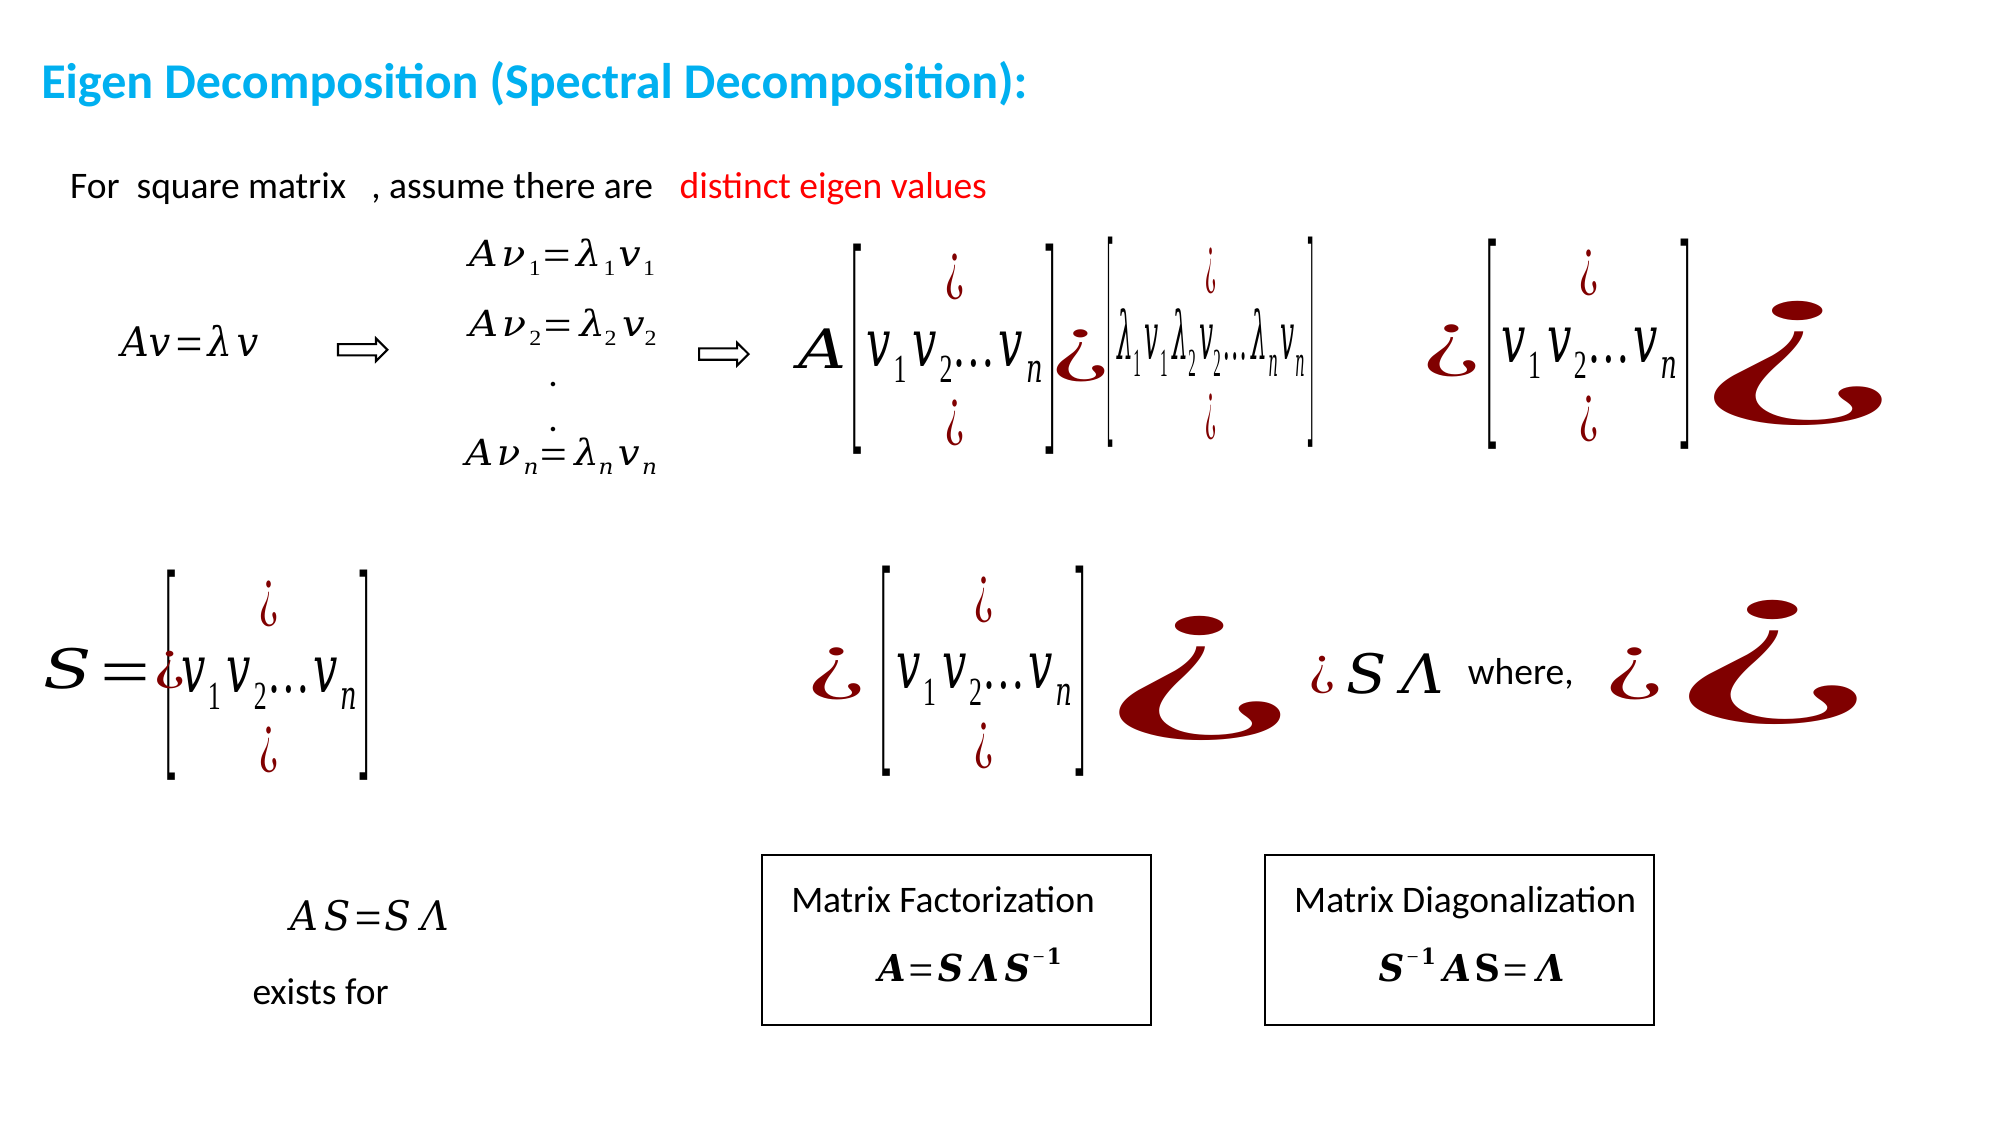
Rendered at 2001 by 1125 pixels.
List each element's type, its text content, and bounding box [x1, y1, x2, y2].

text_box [1422, 236, 1915, 455]
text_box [1309, 587, 1956, 733]
text_box Eigen Decomposition (Spectral Decomposition): [26, 41, 1152, 116]
text_box [761, 854, 1152, 1026]
text_box [336, 335, 389, 364]
text_box . . [533, 341, 607, 447]
text_box [1264, 854, 1655, 1026]
text_box Matrix Diagonalization [1279, 867, 1669, 928]
text_box Matrix Factorization [776, 867, 1166, 928]
text_box [698, 340, 751, 368]
